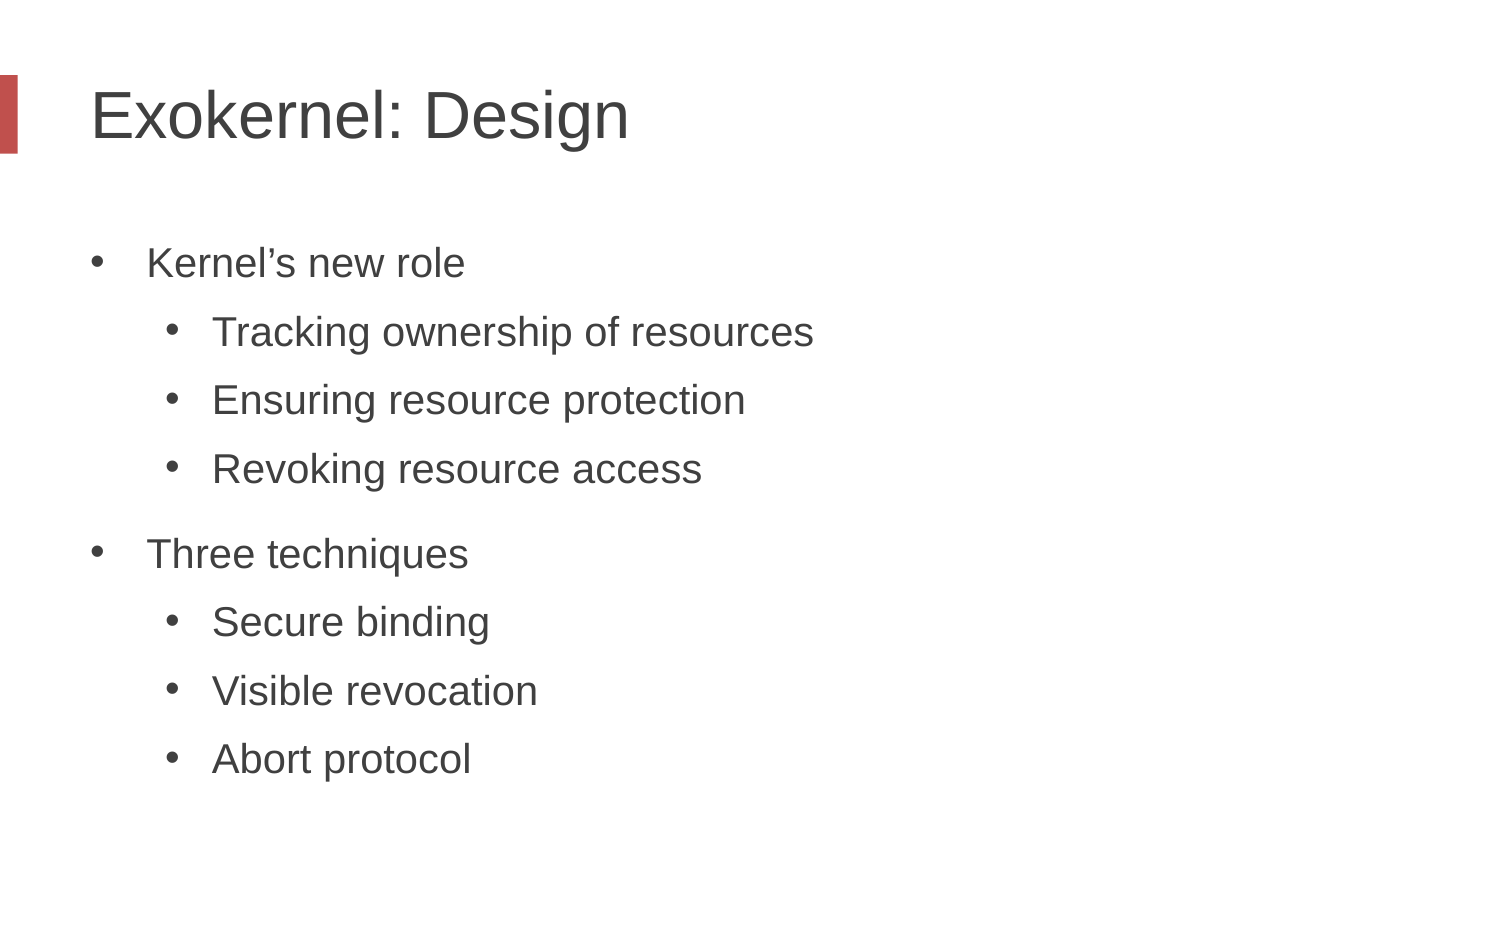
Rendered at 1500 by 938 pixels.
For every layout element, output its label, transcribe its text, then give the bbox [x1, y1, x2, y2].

title Exokernel: Design [75, 37, 1425, 186]
list Kernel’s new role Tracking ownership of resources Ensuring resource protection Revoking resource access Three techniques Secure binding Visible revocation Abort protocol [75, 218, 1425, 918]
